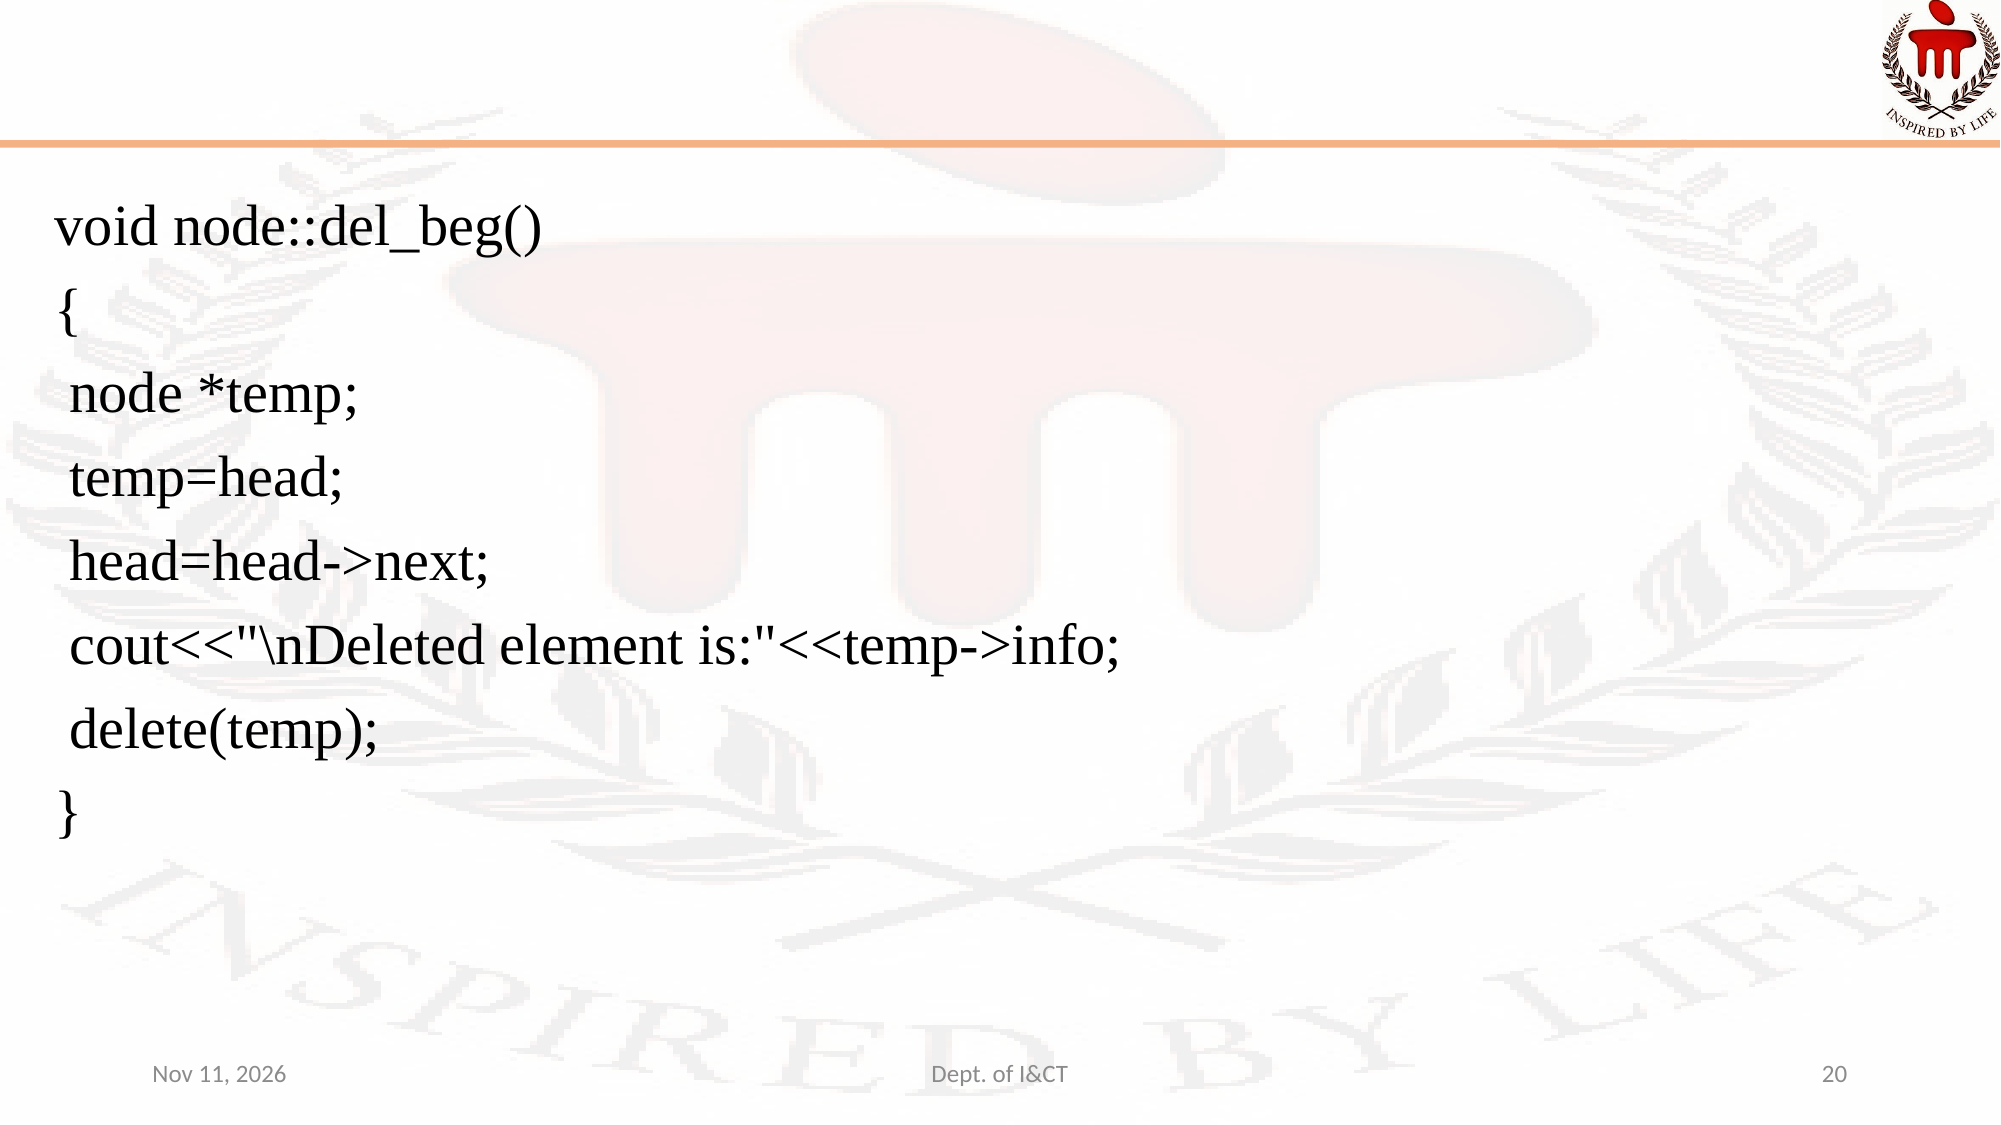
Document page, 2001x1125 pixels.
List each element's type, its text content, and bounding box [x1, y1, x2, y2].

picture [1882, 0, 2000, 140]
list void node::del_beg() { node *temp; temp=head; head=head->next; cout<<"\nDeleted element is:"<<temp->info; delete(temp); } [39, 187, 1965, 1029]
footer Dept. of I&CT [662, 1042, 1338, 1103]
slide_number 20 [1412, 1042, 1863, 1103]
slide_number 7-Oct-22 [137, 1042, 588, 1103]
